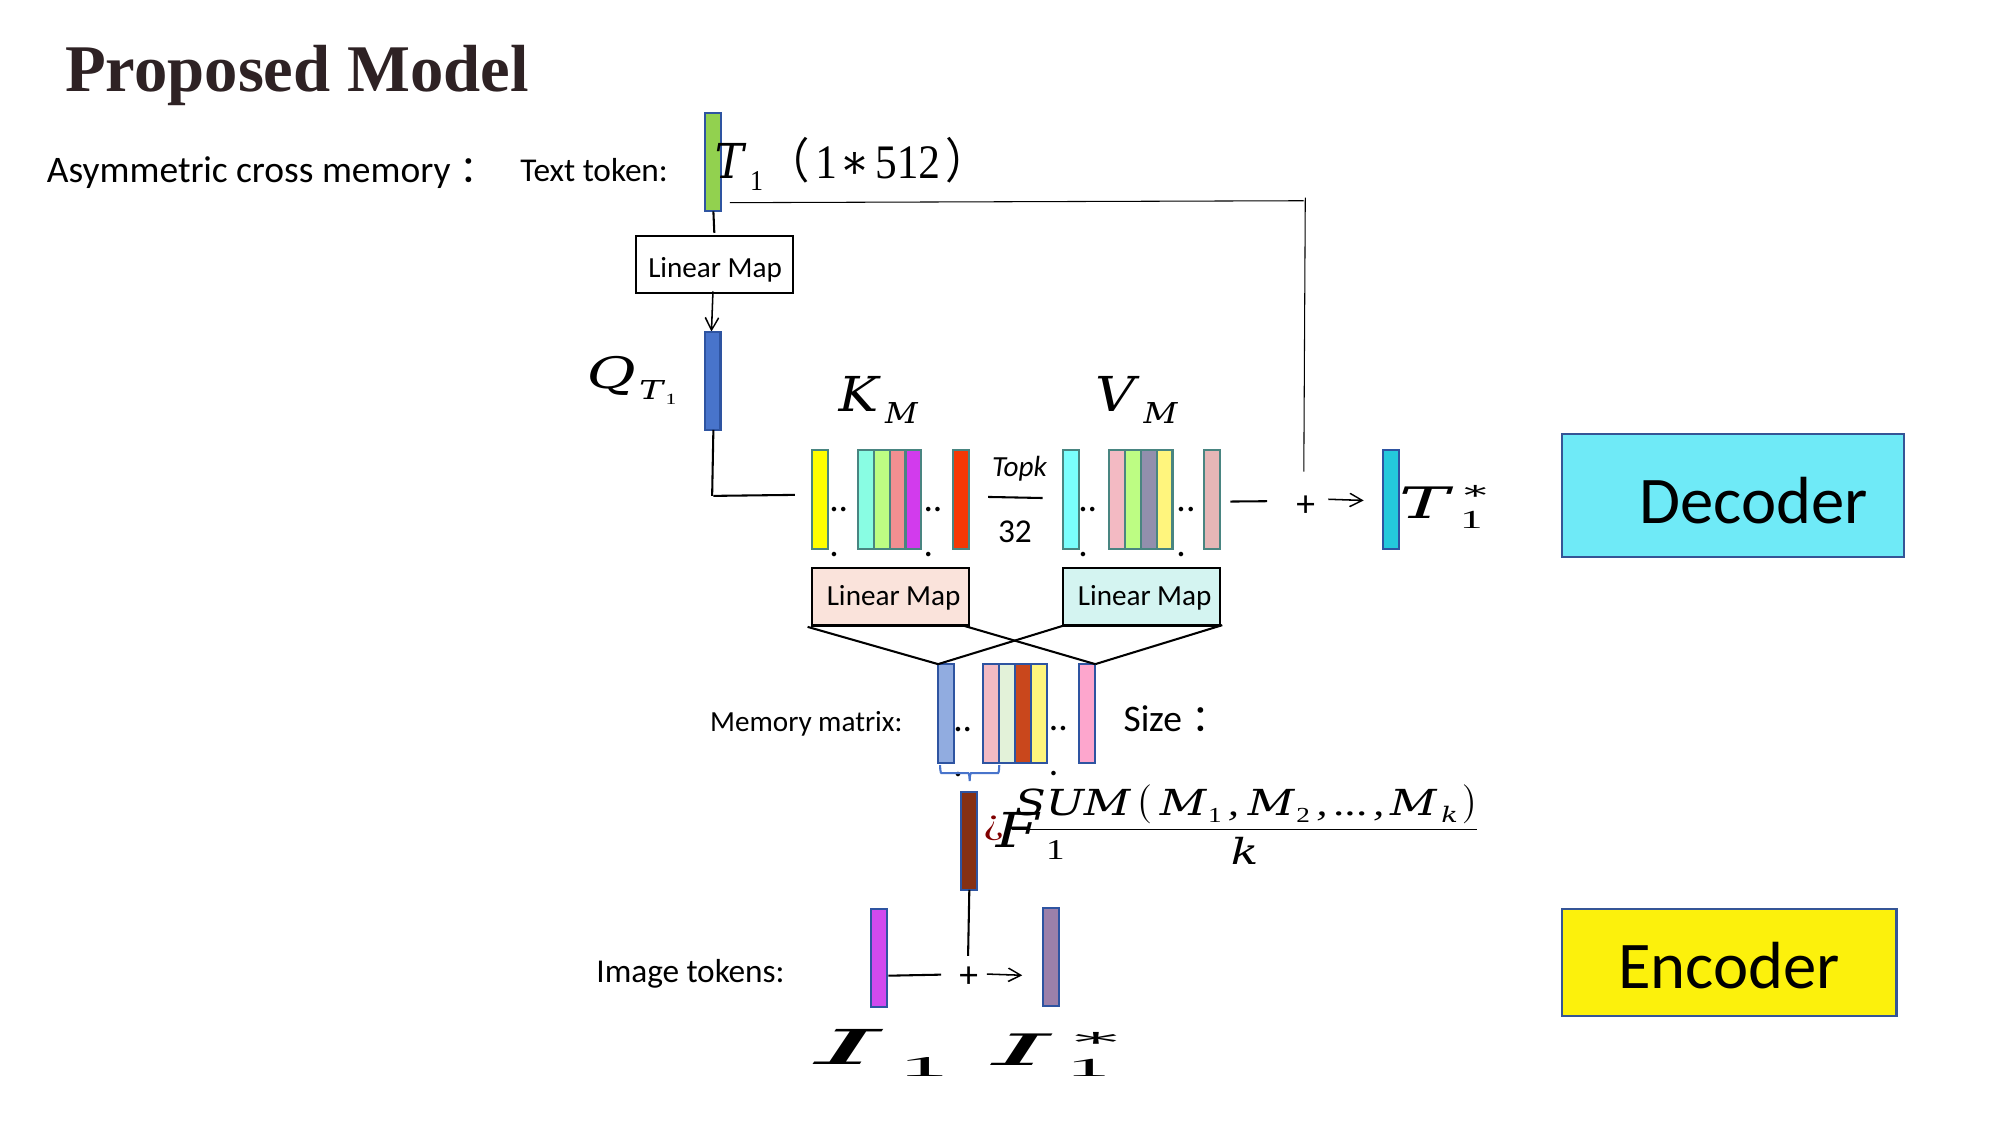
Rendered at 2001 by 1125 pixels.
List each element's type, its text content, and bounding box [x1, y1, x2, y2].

text_box Asymmetric cross memory： [32, 137, 505, 198]
text_box Proposed Model [50, 17, 696, 112]
text_box Encoder [1776, 908, 1898, 1017]
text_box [1560, 433, 1919, 558]
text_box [505, 112, 1776, 1084]
